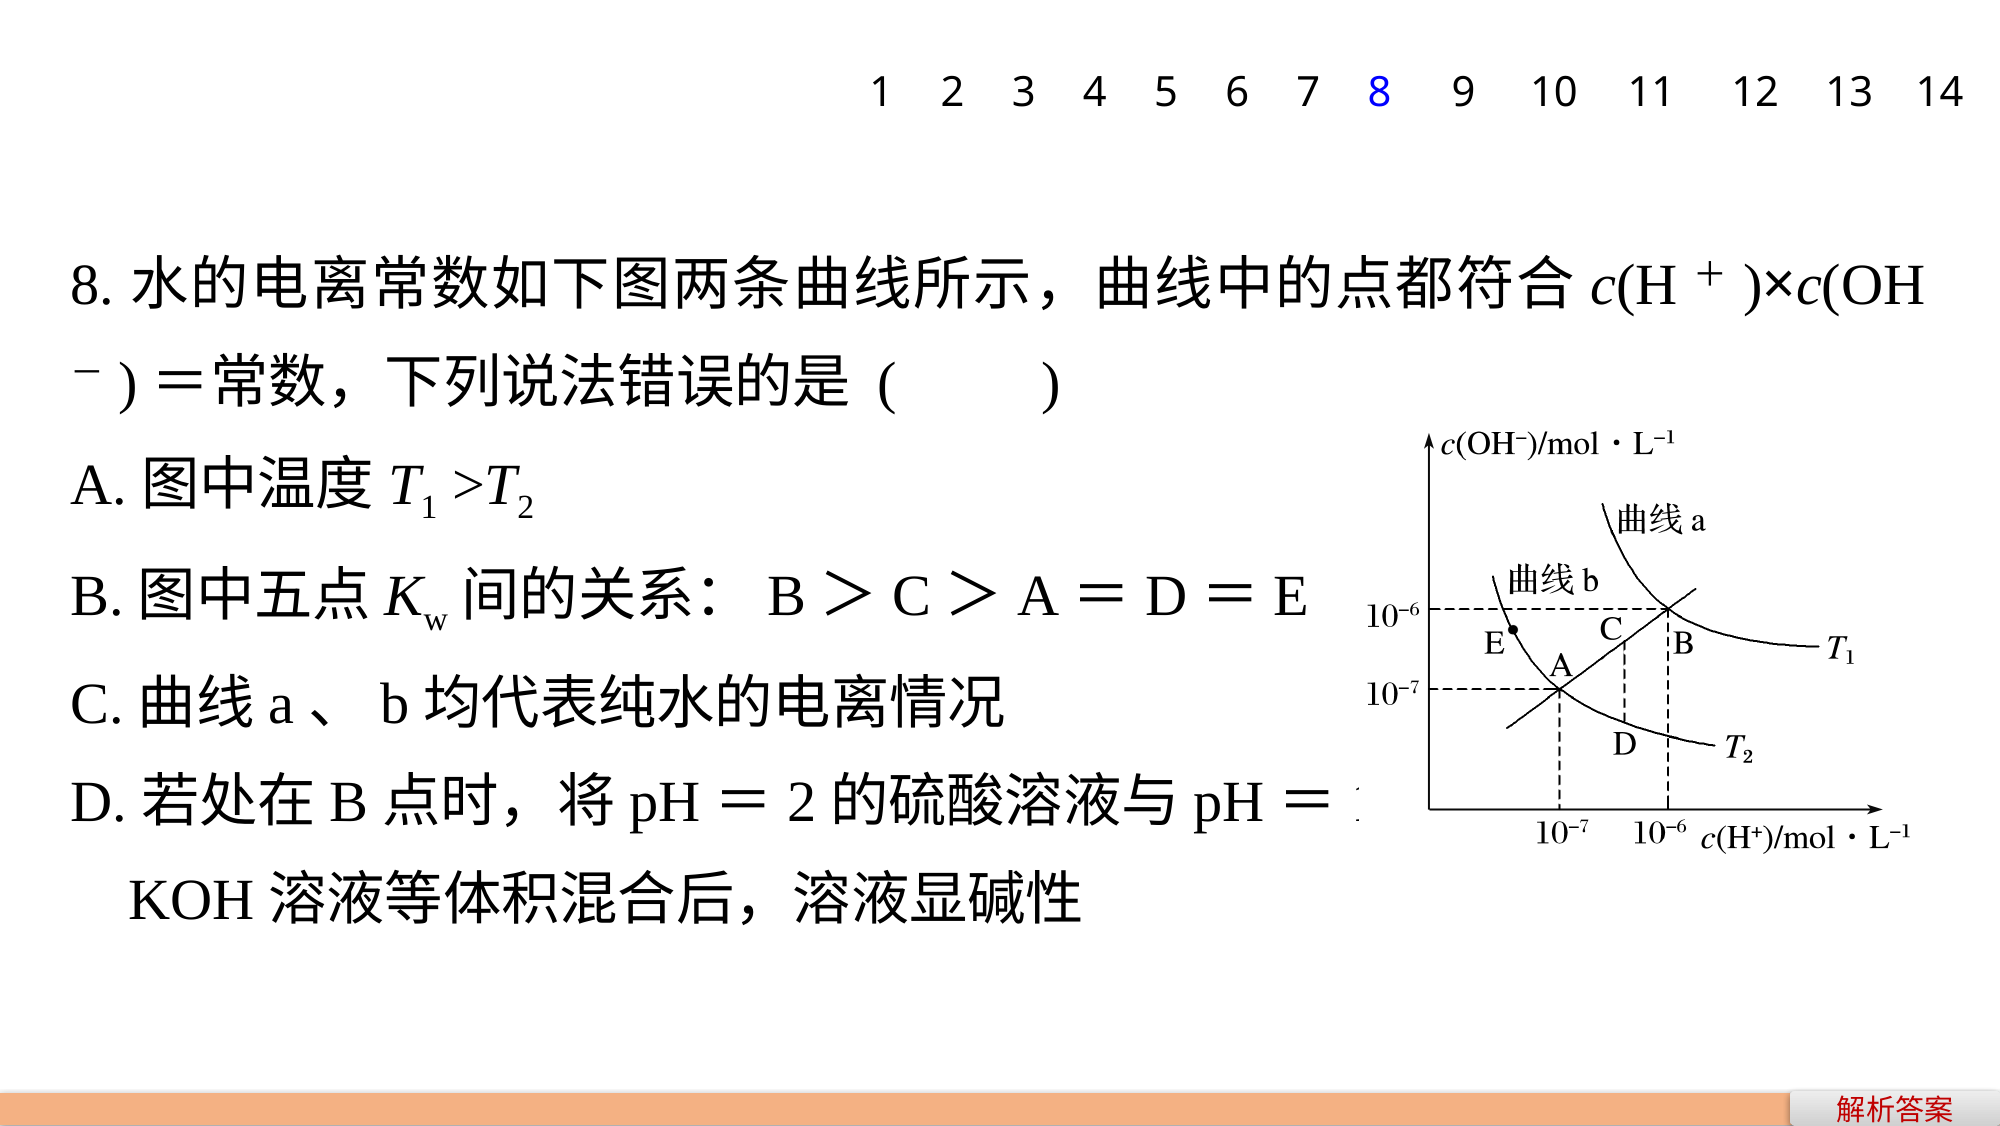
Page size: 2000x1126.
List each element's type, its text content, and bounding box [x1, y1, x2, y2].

text_box 12 [1707, 42, 1800, 137]
text_box 8 [1352, 42, 1412, 137]
text_box 9 [1423, 42, 1496, 137]
text_box 4 [1067, 42, 1127, 137]
text_box 11 [1610, 42, 1696, 137]
text_box 2 [925, 42, 985, 137]
text_box [0, 1092, 1787, 1126]
text_box 5 [1139, 42, 1199, 137]
text_box 13 [1811, 42, 1894, 137]
text_box 10 [1507, 42, 1599, 137]
text_box 3 [996, 42, 1056, 137]
text_box 6 [1210, 42, 1270, 137]
text_box 7 [1281, 42, 1341, 137]
text_box 14 [1905, 42, 1984, 137]
text_box 解析答案 [1788, 1089, 2000, 1126]
text_box 8.水的电离常数如下图两条曲线所示，曲线中的点都符合c(H＋)×c(OH－)＝常数，下列说法错误的是 ( ) A.图中温度T1 >T2 B.图中五点Kw间的关系：B＞C＞A＝D＝E C.曲线a、b均代表纯水的电离情况 D.若处在B点时，将pH＝2的硫酸溶液与pH＝12的 KOH溶液等体积混合后，溶液显碱性 [55, 210, 1955, 939]
text_box 1 [854, 42, 914, 137]
picture [1359, 416, 1917, 859]
